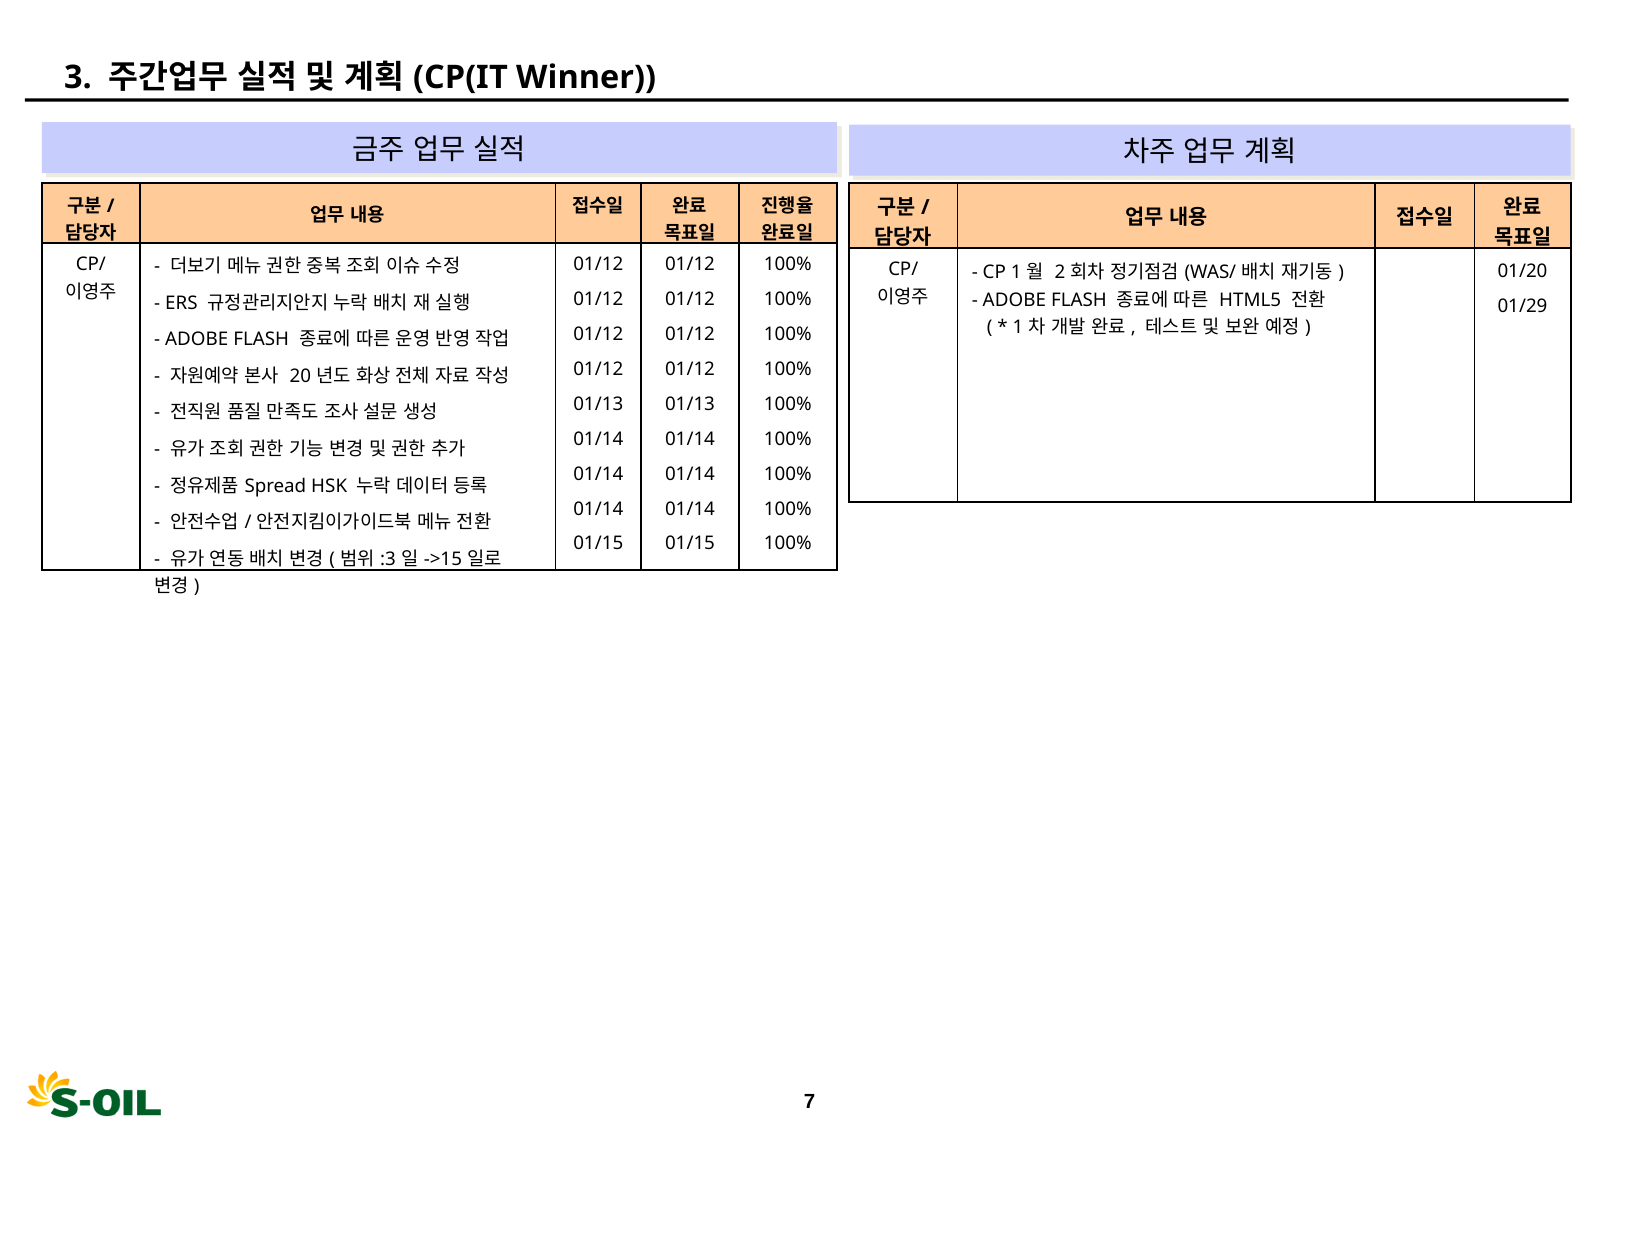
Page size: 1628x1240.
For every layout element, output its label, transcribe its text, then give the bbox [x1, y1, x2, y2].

table_header 업무 내용 [141, 184, 555, 242]
table_cell 01/20 01/29 [1475, 249, 1570, 501]
table_cell - CP 1월 2회차 정기점검(WAS/배치 재기동) - ADOBE FLASH 종료에 따른 HTML5 전환 ( * 1차 개발 완료, 테스트 및 보완 예정) [958, 249, 1374, 501]
text_box 3. 주간업무 실적 및 계획(CP(IT Winner)) [49, 48, 1487, 103]
table_cell 100% 100% 100% 100% 100% 100% 100% 100% 100% [740, 244, 836, 569]
table_header 업무 내용 [958, 184, 1374, 247]
table_cell 01/12 01/12 01/12 01/12 01/13 01/14 01/14 01/14 01/15 [556, 244, 640, 569]
table_cell CP/ 이영주 [43, 244, 139, 569]
table_header 완료 목표일 [1475, 184, 1570, 247]
table_header 접수일 [556, 184, 640, 242]
table_header 구분/ 담당자 [43, 184, 139, 242]
table_cell [1376, 249, 1474, 501]
text_box 금주 업무 실적 [41, 122, 837, 174]
table_header 접수일 [1376, 184, 1474, 247]
table_header 구분/ 담당자 [850, 184, 957, 247]
table_cell CP/ 이영주 [850, 249, 957, 501]
text_box 차주 업무 계획 [849, 124, 1571, 176]
table_header 진행율 완료일 [740, 184, 836, 242]
table_cell - 더보기 메뉴 권한 중복 조회 이슈 수정 - ERS 규정관리지안지 누락 배치 재 실행 - ADOBE FLASH 종료에 따른 운영 반영 작업 - 자원예약 본사 20년도 화상 전체 자료 작성 - 전직원 품질 만족도 조사 설문 생성 - 유가 조회 권한 기능 변경 및 권한 추가 - 정유제품Spread HSK 누락 데이터 등록 - 안전수업/안전지킴이가이드북 메뉴 전환 - 유가 연동 배치 변경(범위:3일->15일로 변경) [141, 244, 555, 569]
table_header 완료 목표일 [642, 184, 738, 242]
table_cell 01/12 01/12 01/12 01/12 01/13 01/14 01/14 01/14 01/15 [642, 244, 738, 569]
